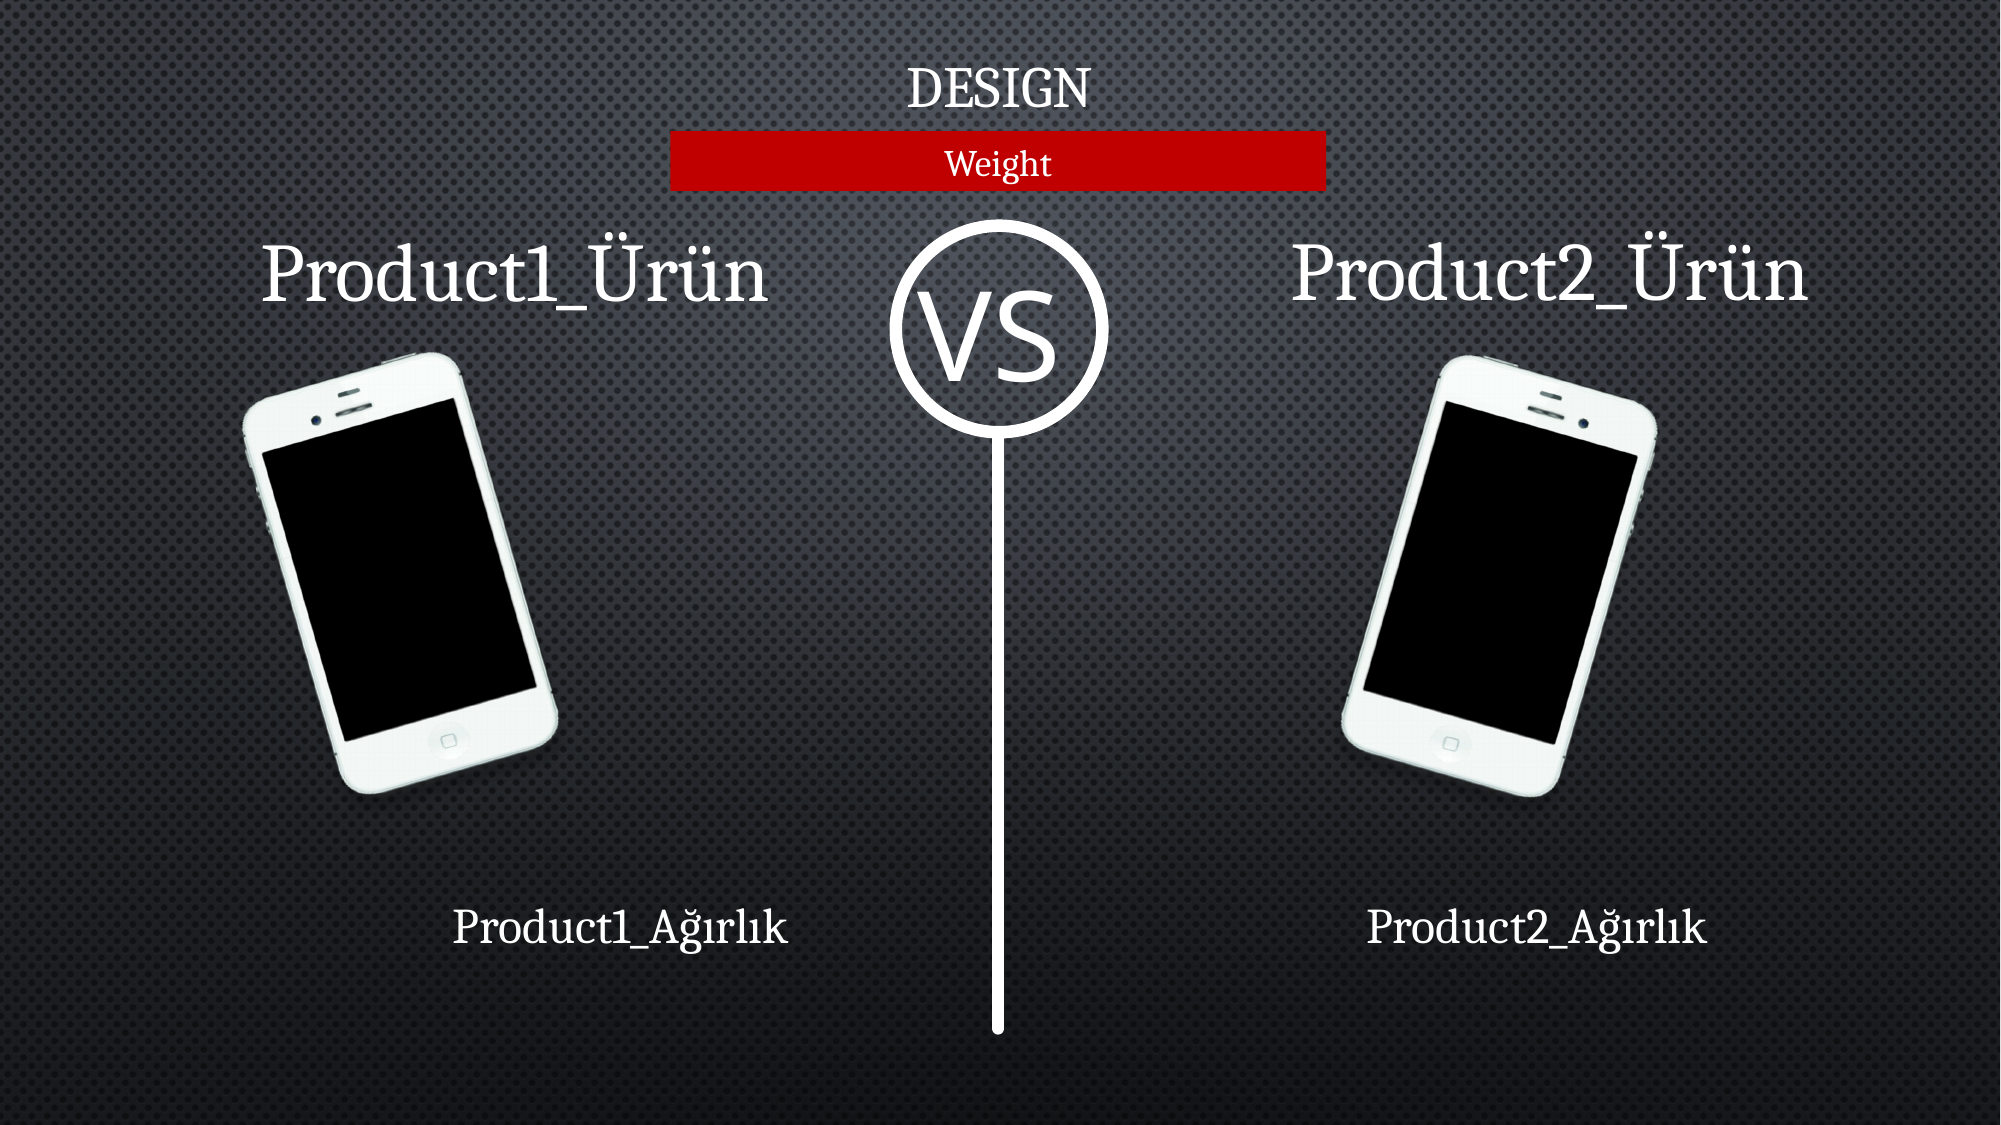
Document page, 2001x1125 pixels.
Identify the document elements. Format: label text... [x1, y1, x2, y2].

text_box DESIGN [672, 41, 1328, 127]
picture [203, 326, 605, 845]
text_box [895, 225, 1103, 829]
picture [1294, 325, 1696, 848]
text_box Product2_Ürün [1275, 209, 1825, 325]
text_box Product2_Ağırlık [1351, 886, 1723, 962]
text_box Product1_Ağırlık [437, 886, 805, 962]
text_box Weight [670, 131, 1327, 191]
text_box Product1_Ürün [245, 210, 786, 326]
